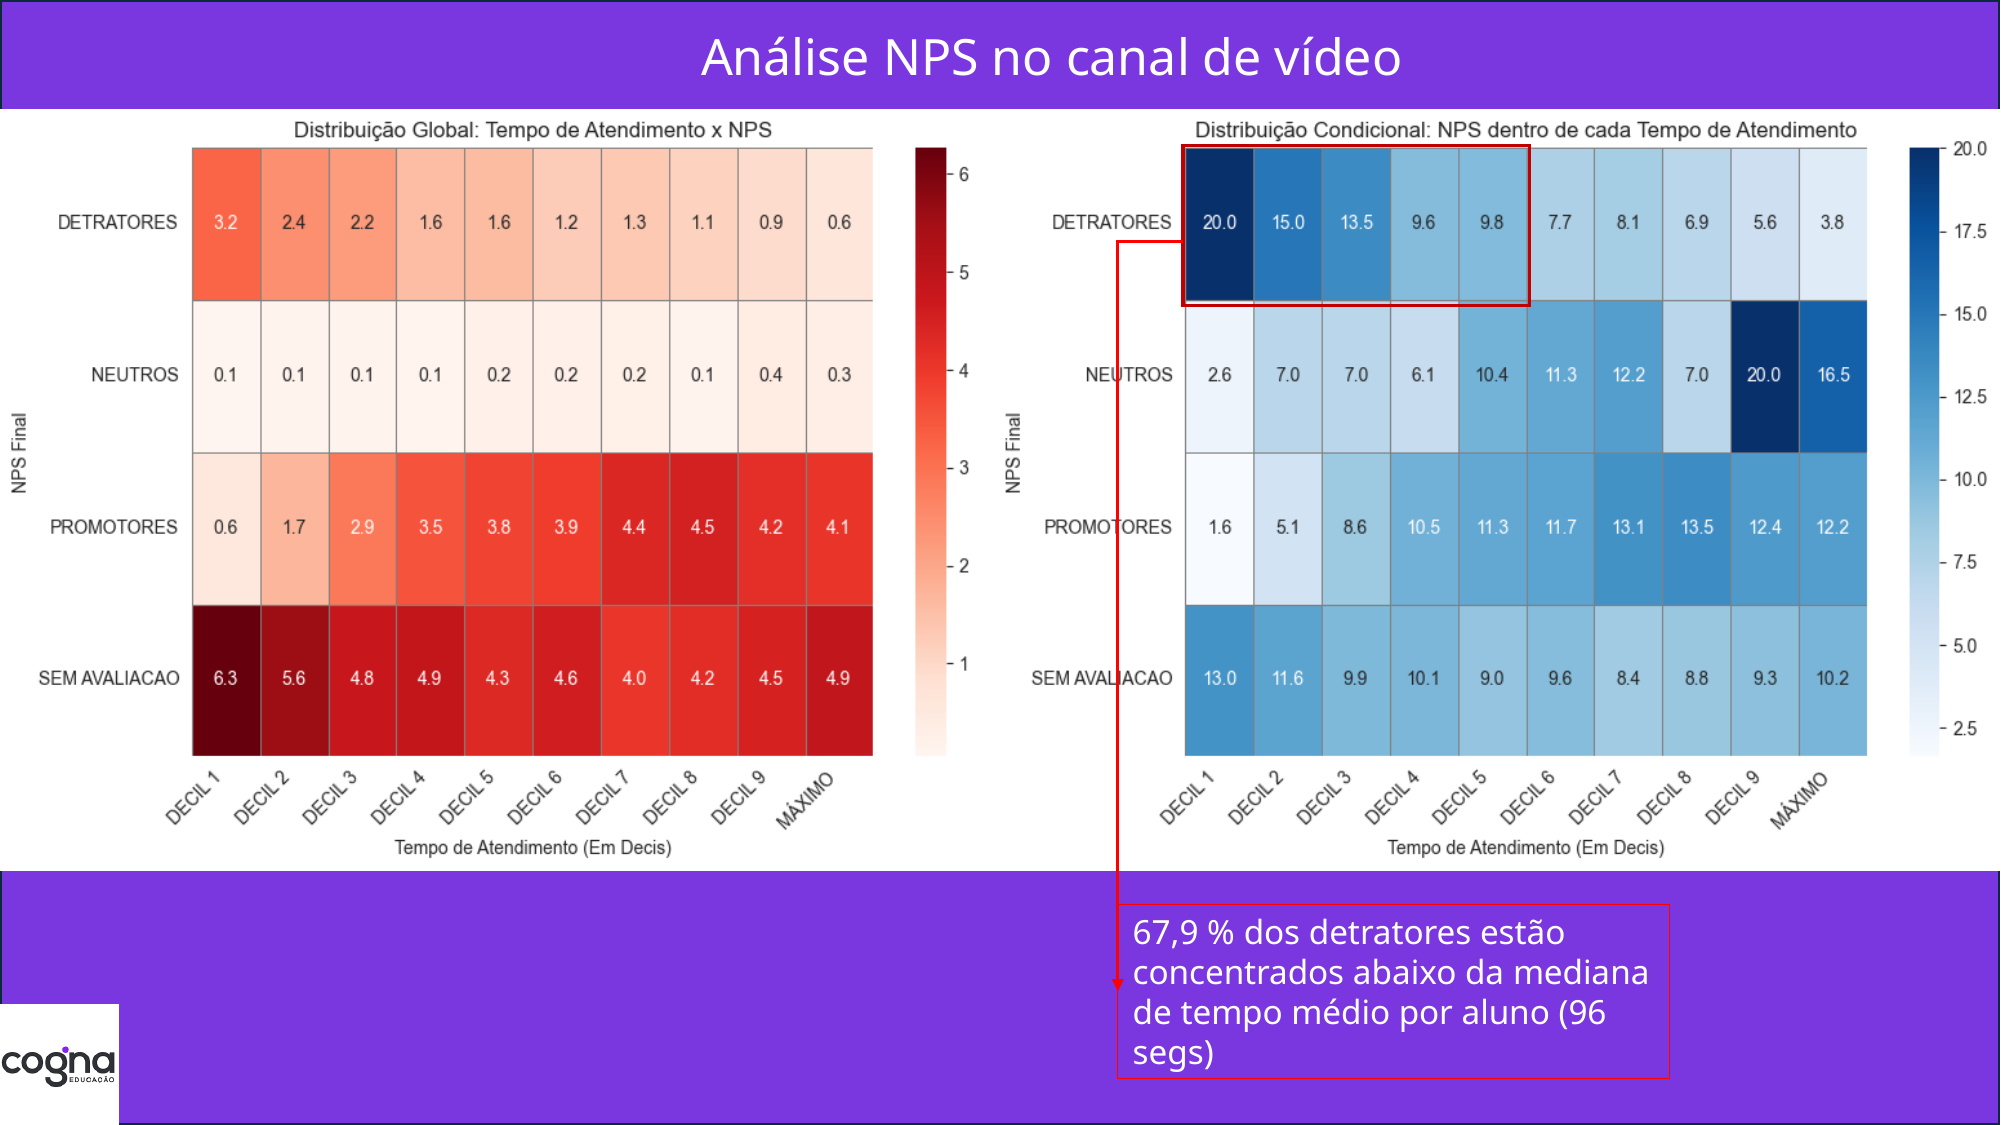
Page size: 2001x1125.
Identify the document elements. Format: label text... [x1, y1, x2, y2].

text_box [0, 0, 2000, 109]
text_box Análise NPS no canal de vídeo [584, 18, 1520, 109]
text_box 67,9 % dos detratores estão concentrados abaixo da mediana de tempo médio por aluno (96 segs) [1117, 904, 1670, 1079]
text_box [774, 584, 1527, 651]
picture [0, 109, 2000, 872]
text_box [0, 872, 2000, 1125]
picture [0, 1004, 120, 1125]
